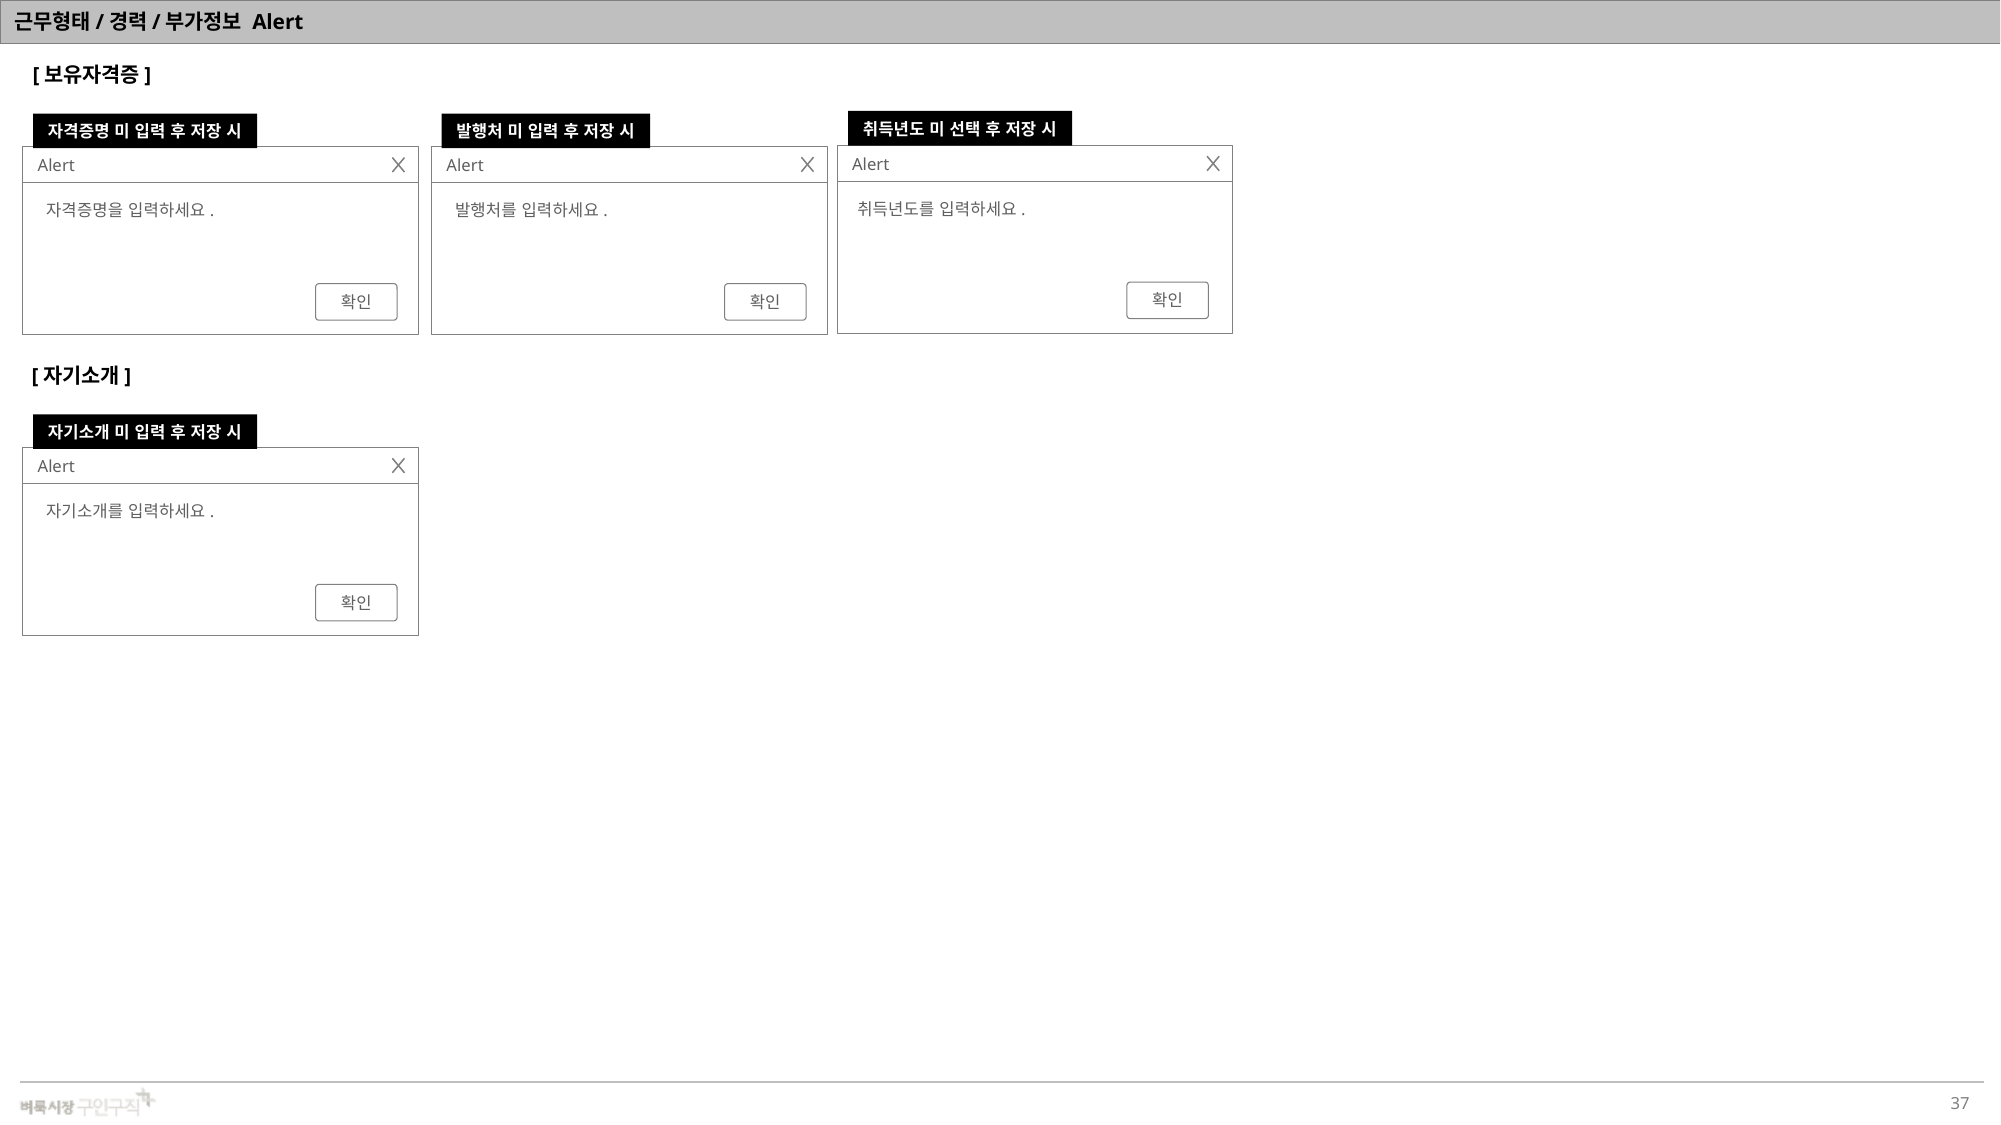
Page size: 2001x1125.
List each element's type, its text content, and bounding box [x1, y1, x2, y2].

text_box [431, 146, 828, 335]
text_box 발행처 미 입력 후 저장 시 [441, 113, 651, 144]
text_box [836, 145, 1234, 354]
text_box [자기소개] [16, 355, 147, 396]
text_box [22, 447, 419, 636]
title 근무형태/경력/부가정보 Alert [0, 0, 1489, 43]
text_box 자격증명 미 입력 후 저장 시 [33, 113, 258, 145]
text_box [22, 146, 419, 335]
text_box 취득년도 미 선택 후 저장 시 [848, 110, 1073, 143]
text_box [보유자격증] [17, 54, 167, 95]
text_box 자기소개 미 입력 후 저장 시 [33, 414, 258, 445]
